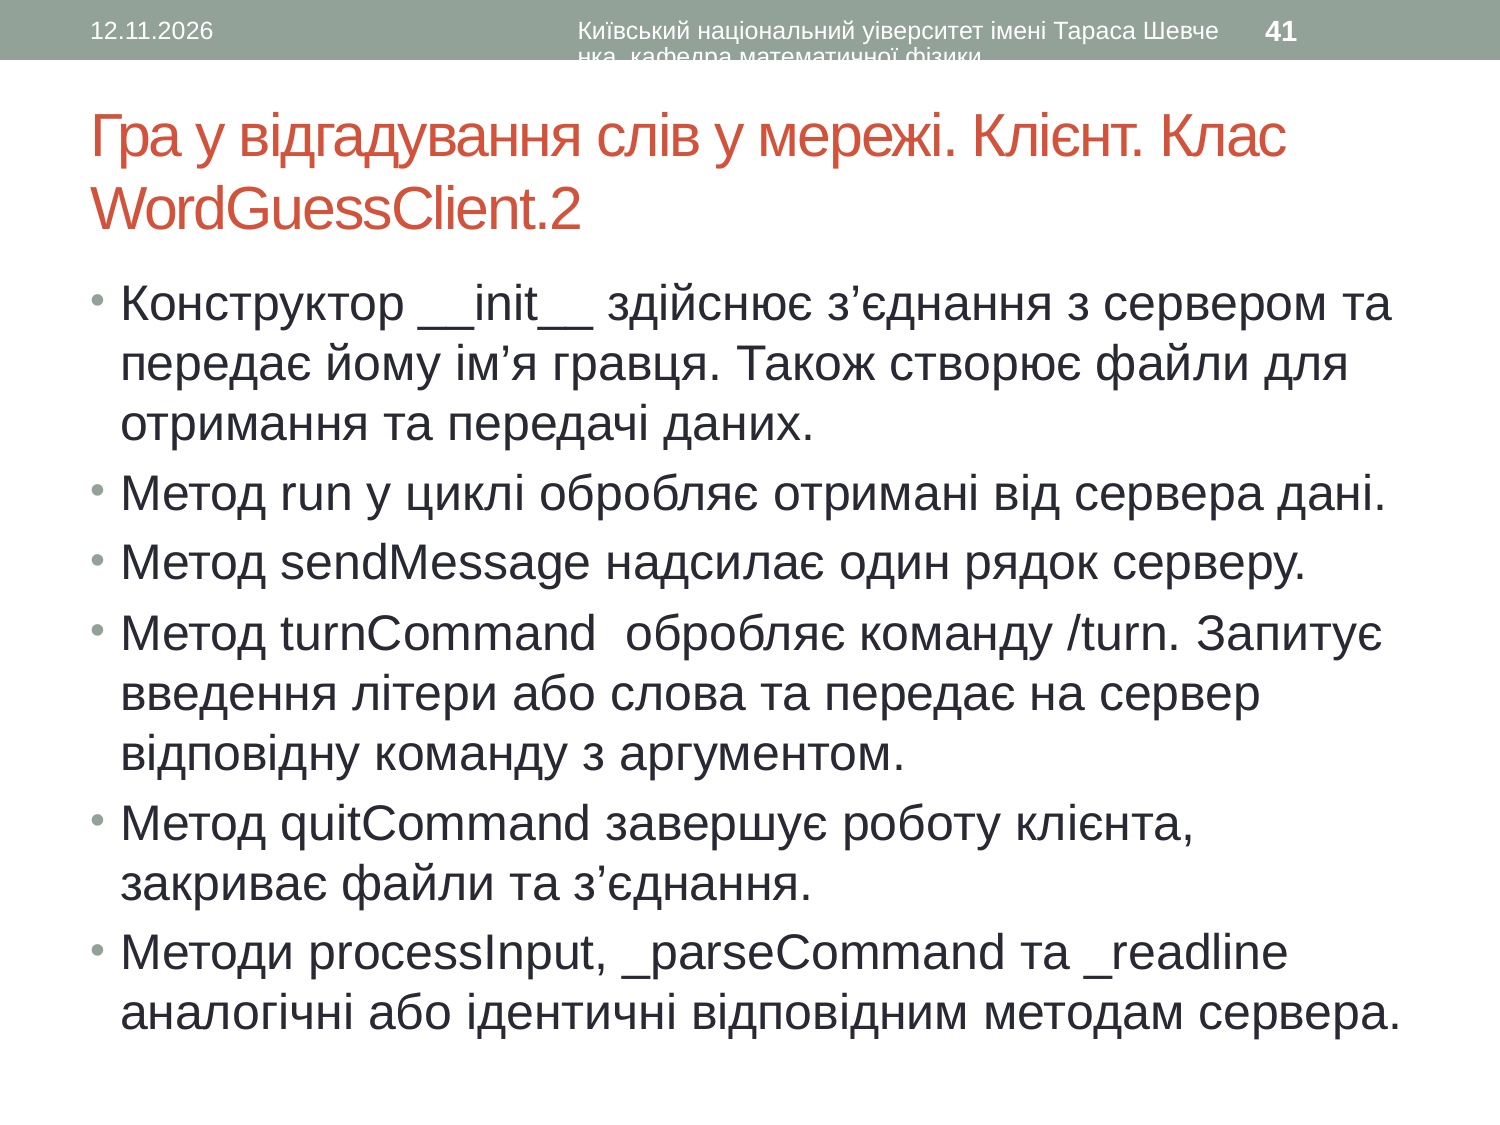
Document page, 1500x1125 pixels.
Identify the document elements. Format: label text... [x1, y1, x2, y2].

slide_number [75, 3, 550, 57]
slide_number 41 [1250, 3, 1425, 57]
list Конструктор __init__ здійснює з’єднання з сервером та передає йому ім’я гравця. Також створює файли для отримання та передачі даних. Метод run у циклі обробляє отримані від сервера дані. Метод sendMessage надсилає один рядок серверу. Метод turnCommand обробляє команду /turn. Запитує введення літери або слова та передає на сервер відповідну команду з аргументом. Метод quitCommand завершує роботу клієнта, закриває файли та з’єднання. Методи processInput, _parseCommand та _readline аналогічні або ідентичні відповідним методам сервера. [75, 262, 1425, 1063]
footer Київський національний уіверситет імені Тараса Шевченка, кафедра математичної фізики [562, 3, 1238, 57]
title Гра у відгадування слів у мережі. Клієнт. Клас WordGuessClient.2 [75, 87, 1425, 250]
